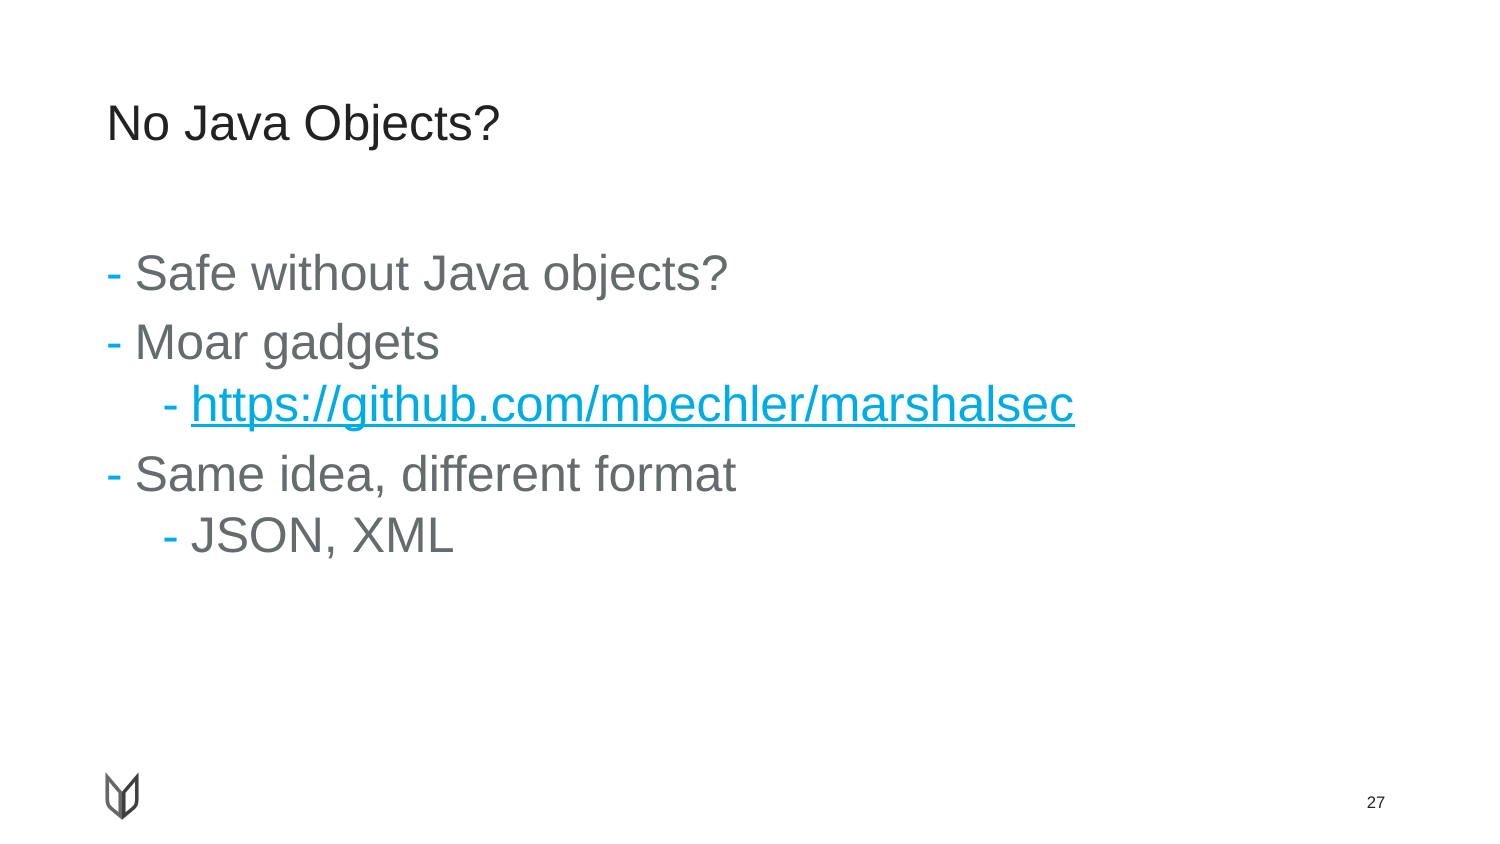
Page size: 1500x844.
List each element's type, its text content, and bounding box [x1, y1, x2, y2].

list Safe without Java objects? Moar gadgets https://github.com/mbechler/marshalsec Same idea, different format JSON, XML [106, 246, 1400, 710]
title No Java Objects? [106, 96, 1400, 220]
slide_number 27 [1345, 784, 1400, 815]
picture [105, 772, 139, 820]
